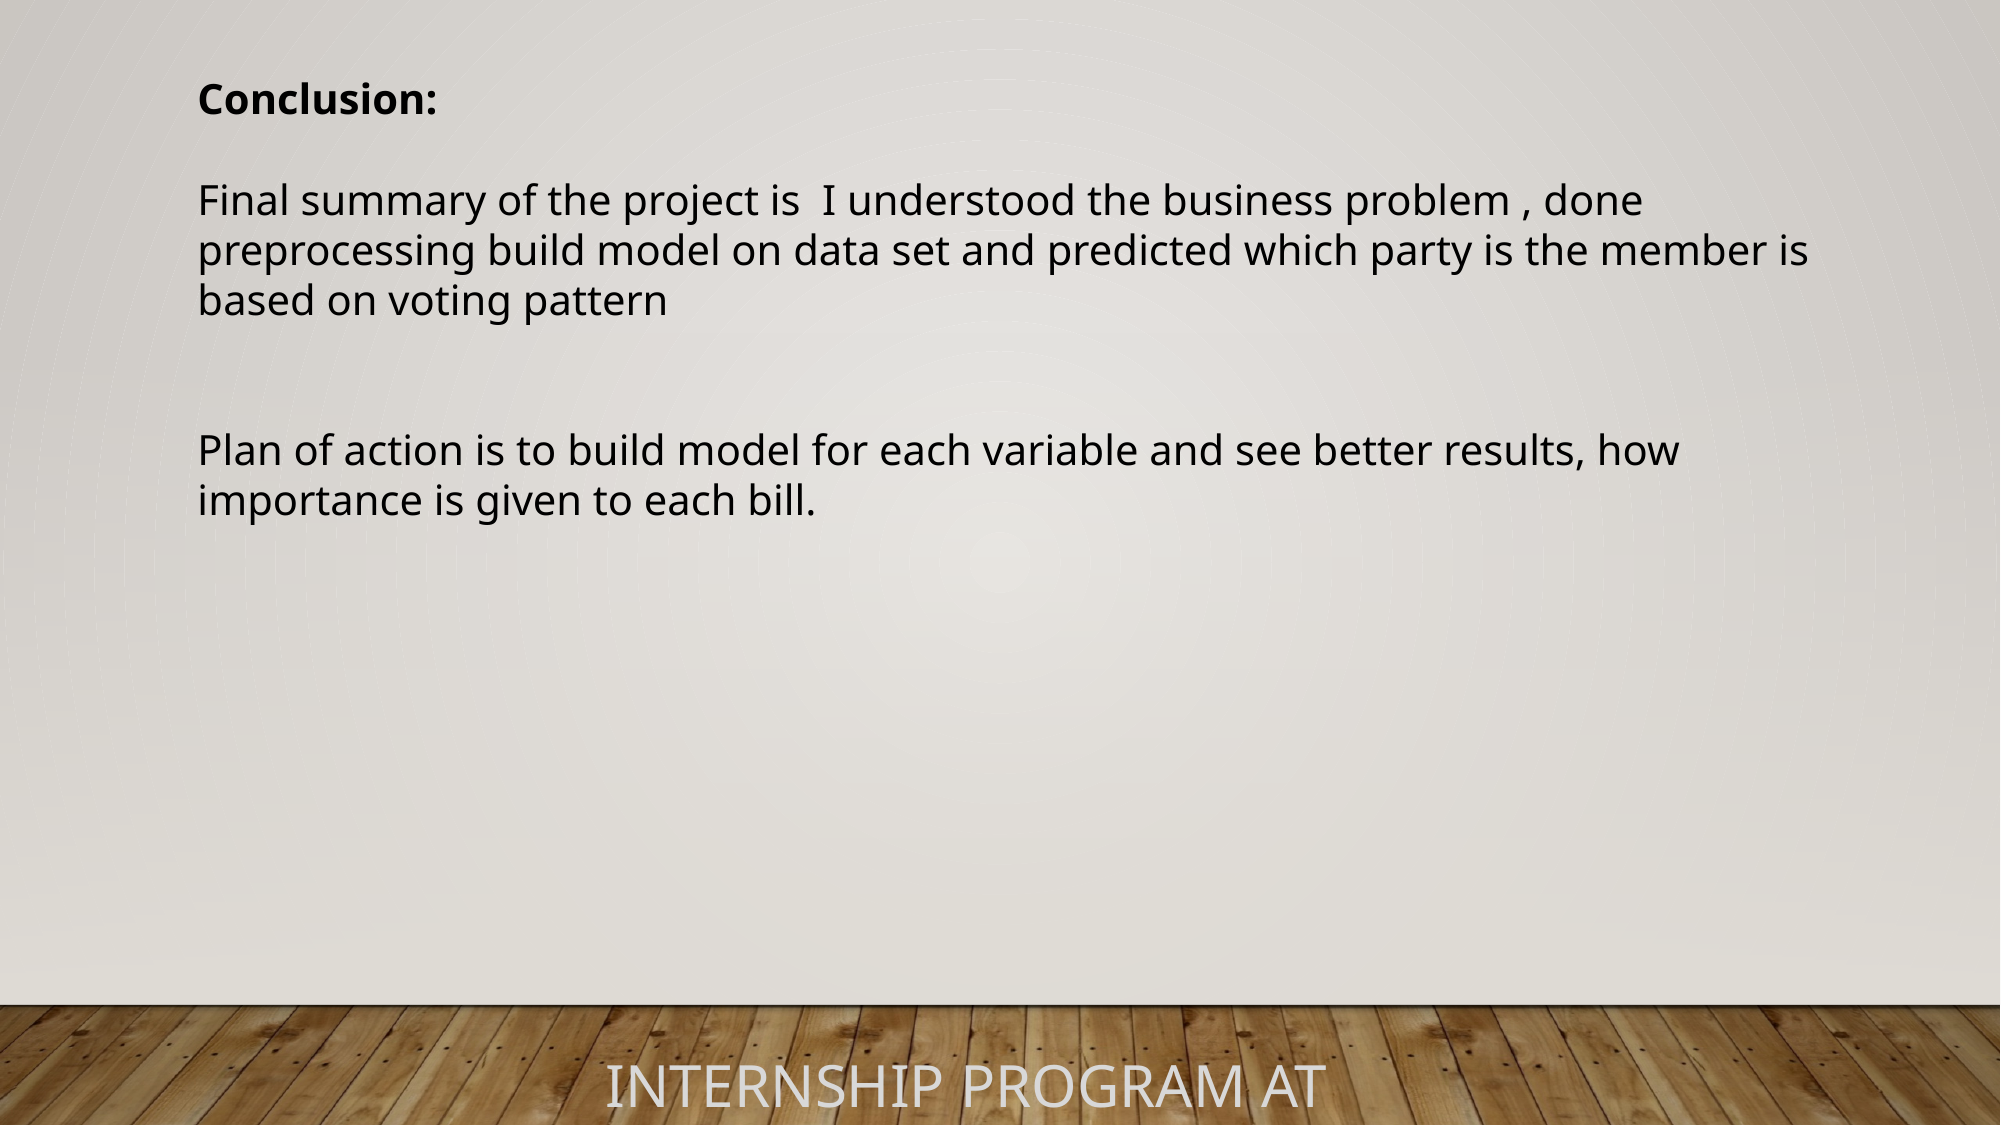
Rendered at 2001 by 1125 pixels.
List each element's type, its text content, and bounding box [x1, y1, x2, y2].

text_box Internship program at INSOFE [590, 1019, 1505, 1114]
text_box Conclusion: Final summary of the project is I understood the business problem , done preprocessing build model on data set and predicted which party is the member is based on voting pattern Plan of action is to build model for each variable and see better results, how importance is given to each bill. [182, 66, 1873, 581]
picture [0, 1005, 2000, 1125]
